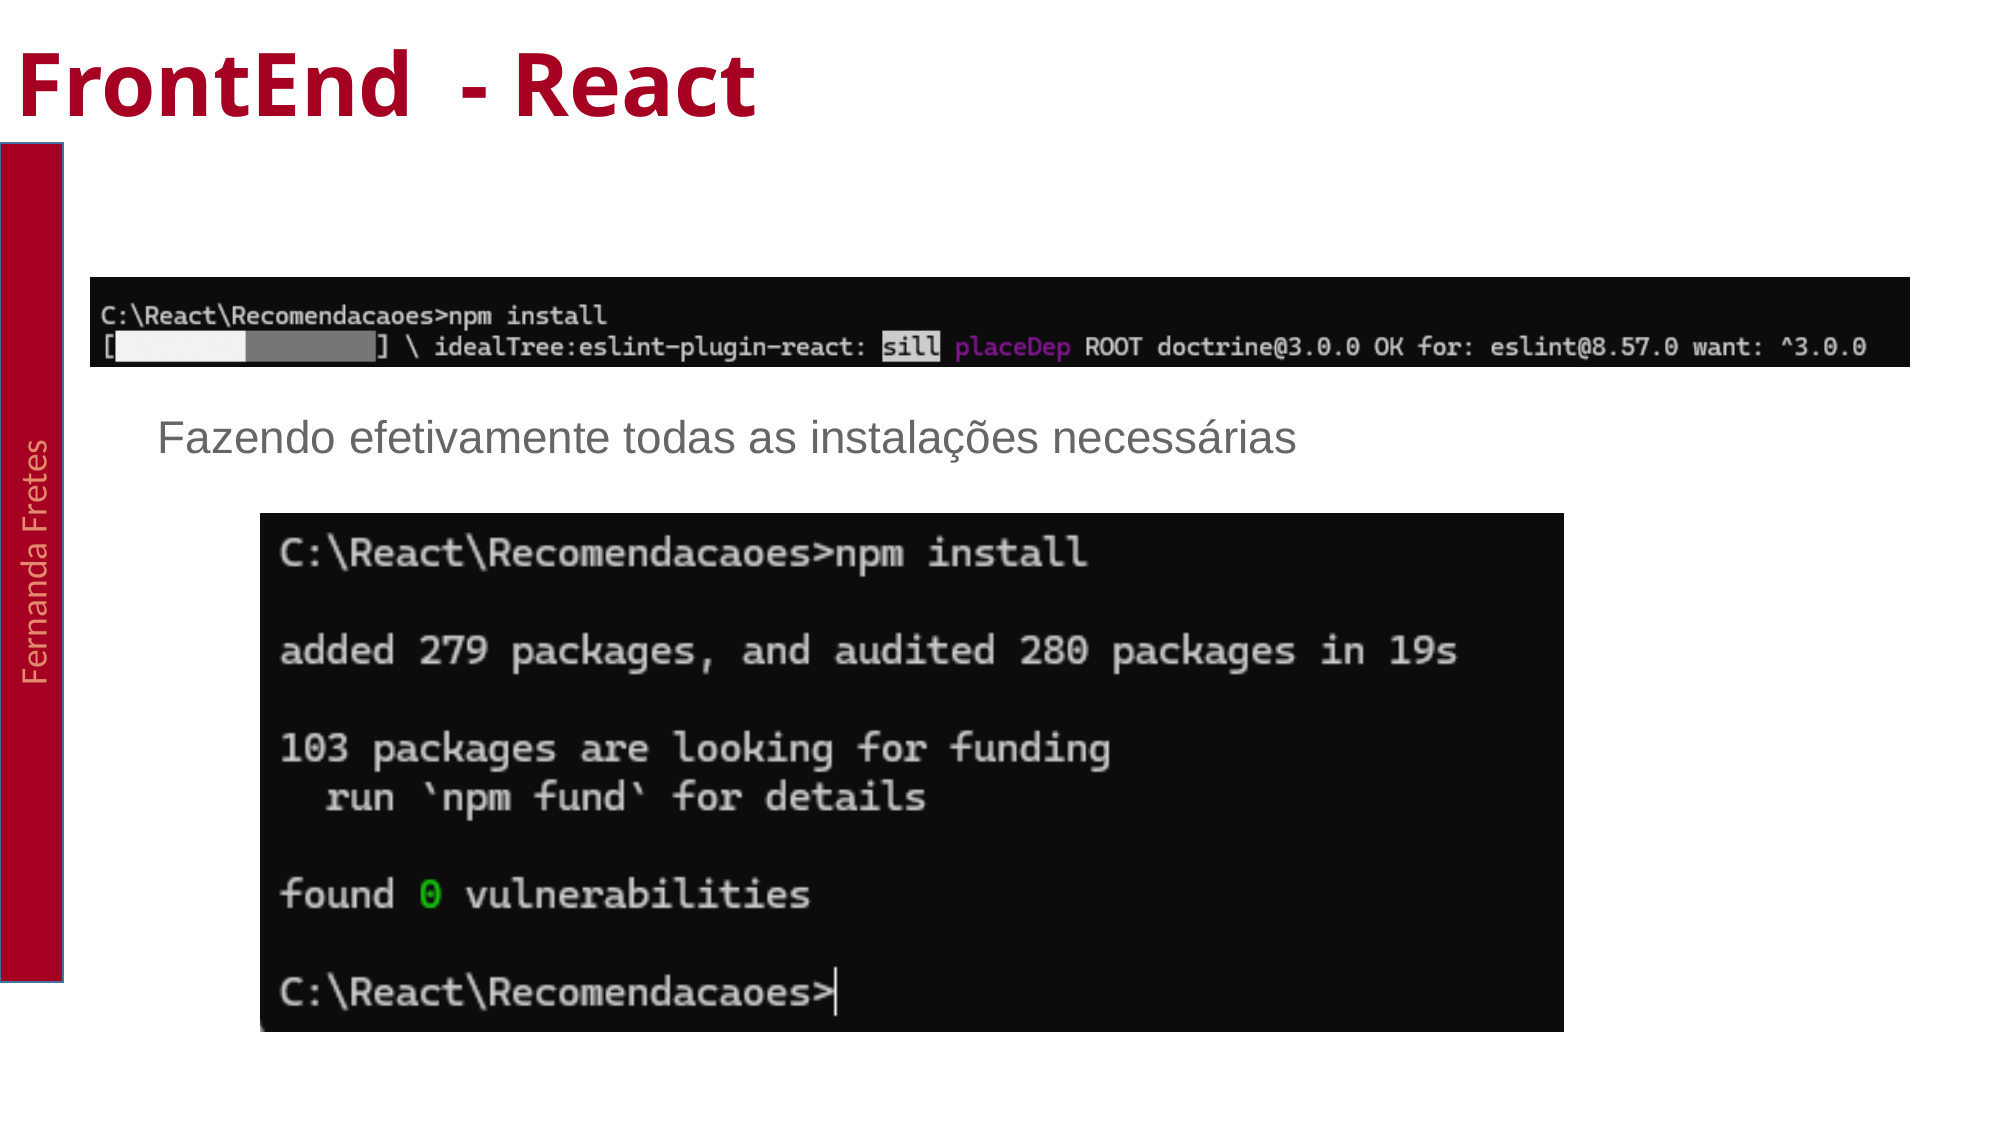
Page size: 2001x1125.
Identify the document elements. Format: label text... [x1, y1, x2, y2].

text_box Fazendo efetivamente todas as instalações necessárias [157, 407, 1667, 495]
picture [90, 277, 1910, 367]
picture [260, 513, 1564, 1032]
text_box Fernanda Fretes [0, 143, 64, 983]
text_box FrontEnd - React [0, 32, 1725, 143]
text_box obre o que você está tentando modelar e a funcionalidade ou o comportamento que você deseja ter. [175, 500, 749, 933]
